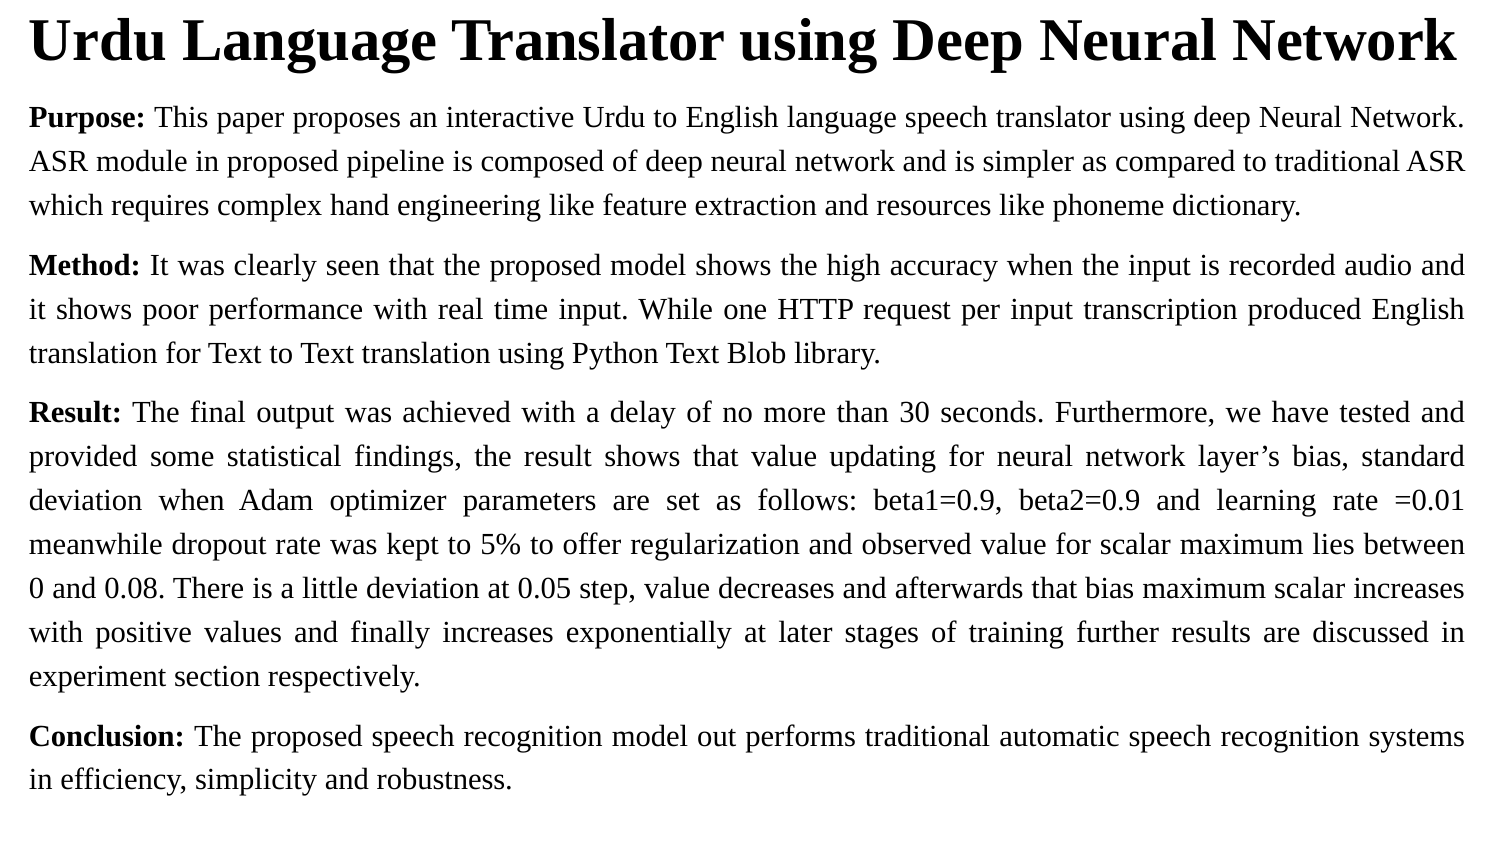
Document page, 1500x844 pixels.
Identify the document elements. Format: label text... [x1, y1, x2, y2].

title Urdu Language Translator using Deep Neural Network [14, 0, 1481, 82]
list Purpose: This paper proposes an interactive Urdu to English language speech translator using deep Neural Network. ASR module in proposed pipeline is composed of deep neural network and is simpler as compared to traditional ASR which requires complex hand engineering like feature extraction and resources like phoneme dictionary. Method: It was clearly seen that the proposed model shows the high accuracy when the input is recorded audio and it shows poor performance with real time input. While one HTTP request per input transcription produced English translation for Text to Text translation using Python Text Blob library. Result: The final output was achieved with a delay of no more than 30 seconds. Furthermore, we have tested and provided some statistical findings, the result shows that value updating for neural network layer’s bias, standard deviation when Adam optimizer parameters are set as follows: beta1=0.9, beta2=0.9 and learning rate =0.01 meanwhile dropout rate was kept to 5% to offer regularization and observed value for scalar maximum lies between 0 and 0.08. There is a little deviation at 0.05 step, value decreases and afterwards that bias maximum scalar increases with positive values and finally increases exponentially at later stages of training further results are discussed in experiment section respectively. Conclusion: The proposed speech recognition model out performs traditional automatic speech recognition systems in efficiency, simplicity and robustness. [14, 82, 1481, 844]
